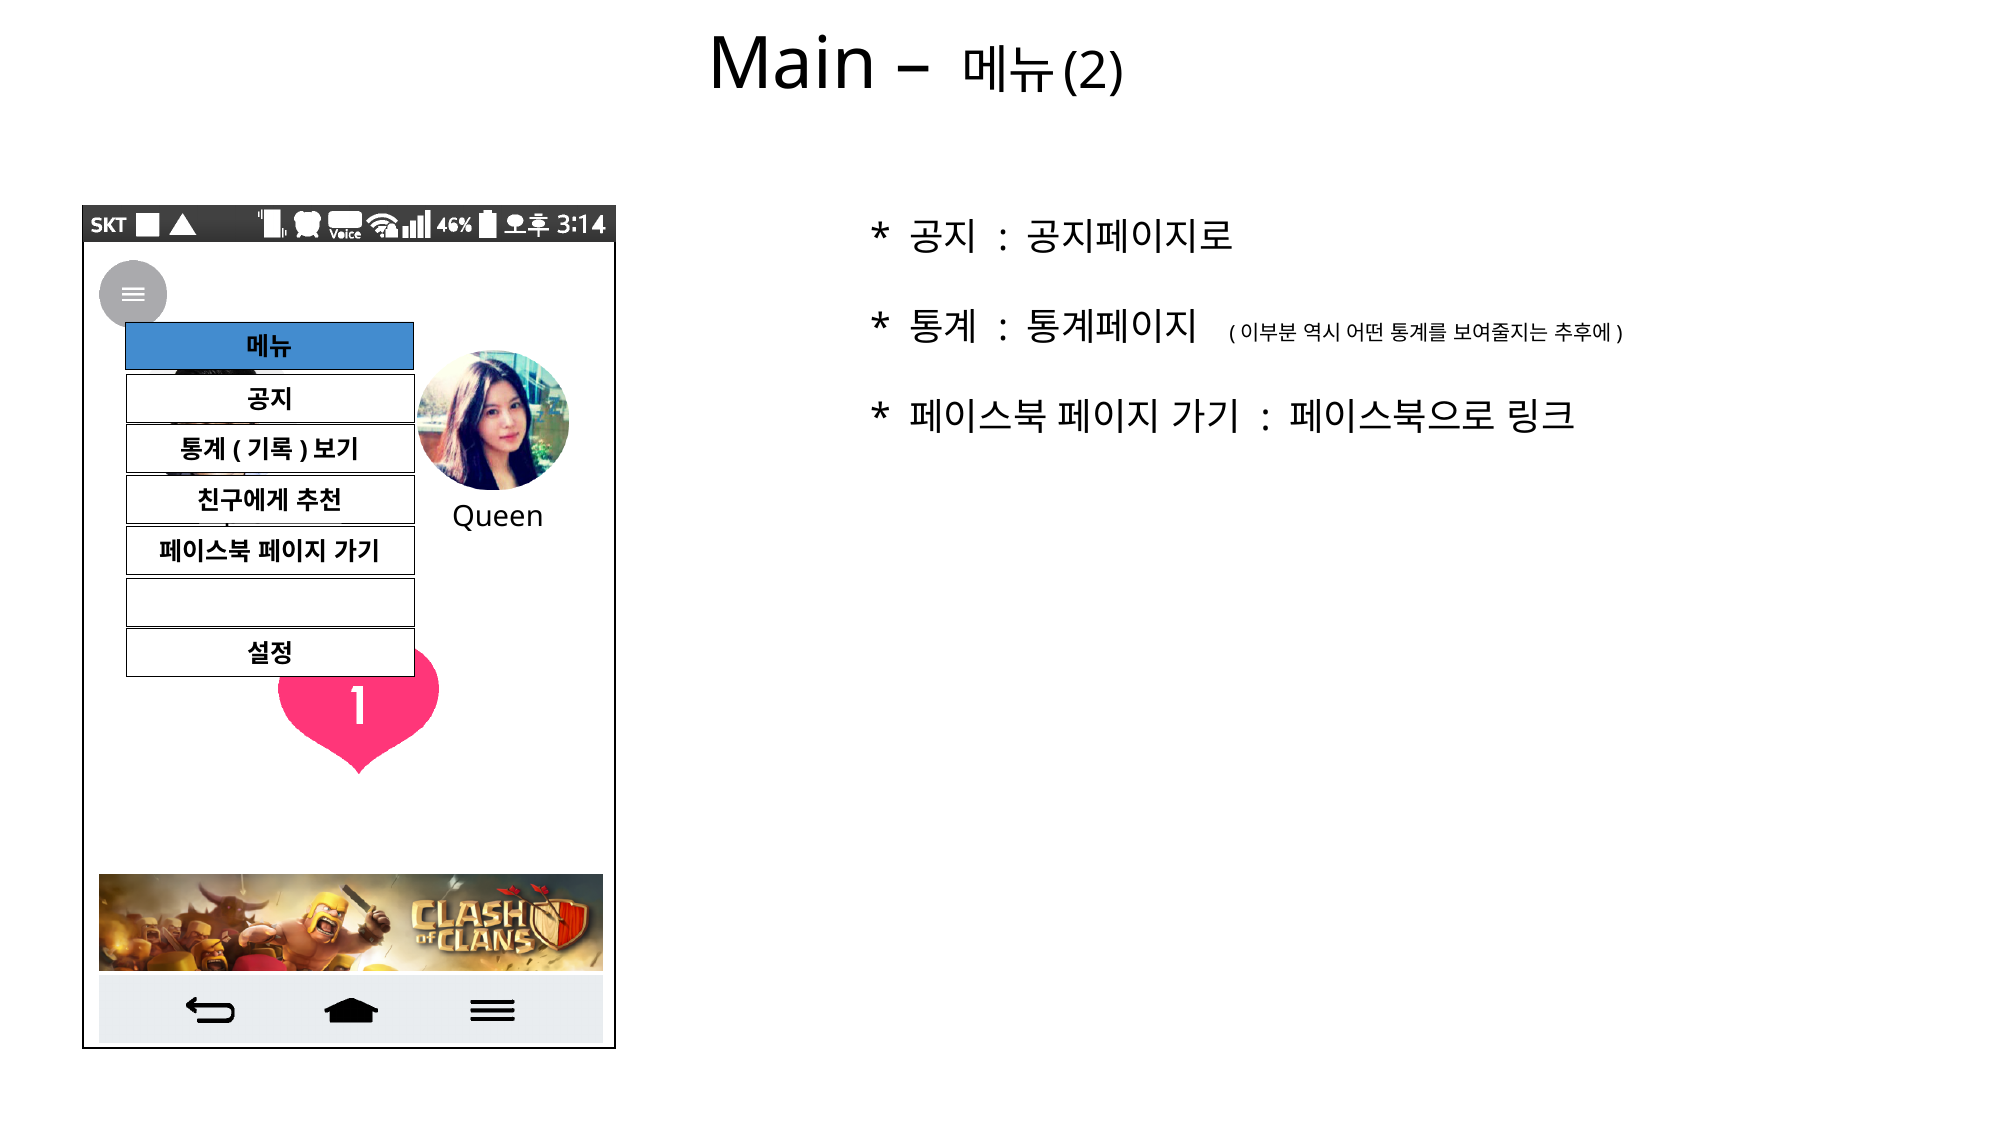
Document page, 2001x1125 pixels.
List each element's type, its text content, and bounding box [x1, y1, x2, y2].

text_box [125, 321, 415, 677]
text_box Main – 메뉴(2) [37, 17, 1794, 113]
text_box * 공지 : 공지페이지로 * 통계 : 통계페이지 (이부분 역시 어떤 통계를 보여줄지는 추후에) * 페이스북 페이지 가기 : 페이스북으로 링크 [855, 205, 1863, 446]
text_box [82, 205, 616, 1048]
